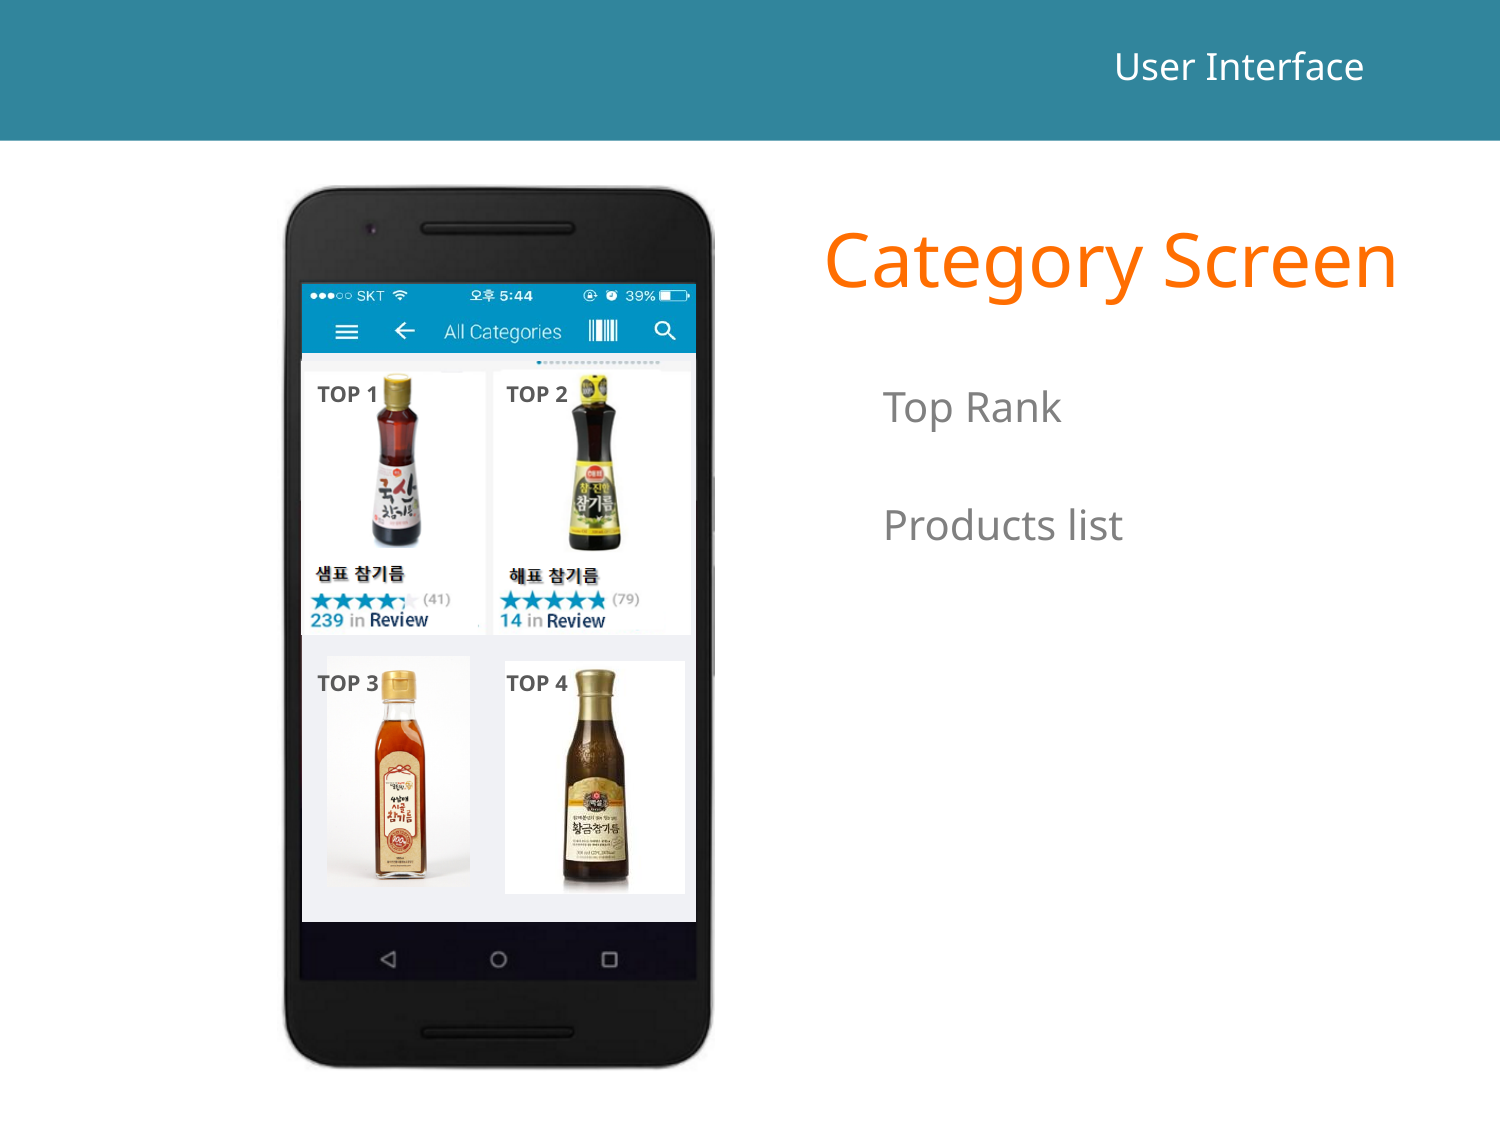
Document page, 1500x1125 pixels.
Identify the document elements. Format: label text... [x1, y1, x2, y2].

picture [277, 184, 715, 1080]
text_box Category Screen [809, 205, 1459, 310]
text_box User Interface [29, 35, 1483, 96]
text_box Products list [868, 491, 1500, 557]
text_box [0, 0, 1500, 143]
text_box Top Rank [868, 373, 1388, 439]
